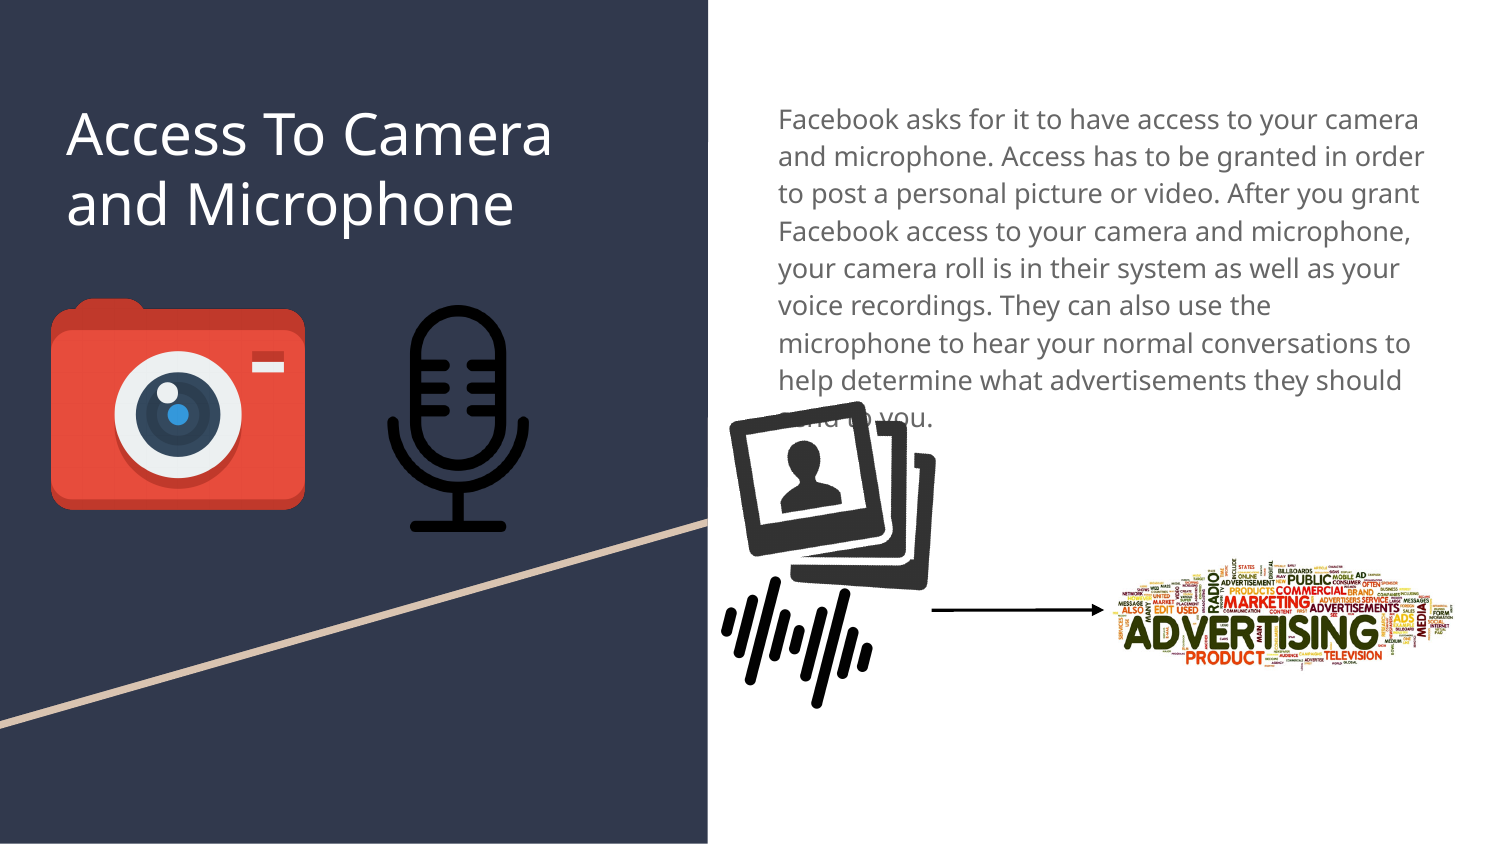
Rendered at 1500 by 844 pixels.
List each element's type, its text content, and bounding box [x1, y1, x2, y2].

title Access To Camera and Microphone [51, 82, 660, 494]
picture [704, 391, 956, 737]
picture [50, 277, 305, 532]
picture [345, 305, 572, 532]
list Facebook asks for it to have access to your camera and microphone. Access has to be granted in order to post a personal picture or video. After you grant Facebook access to your camera and microphone, your camera roll is in their system as well as your voice recordings. They can also use the microphone to hear your normal conversations to help determine what advertisements they should send to you. [763, 82, 1447, 418]
picture [1103, 519, 1456, 708]
